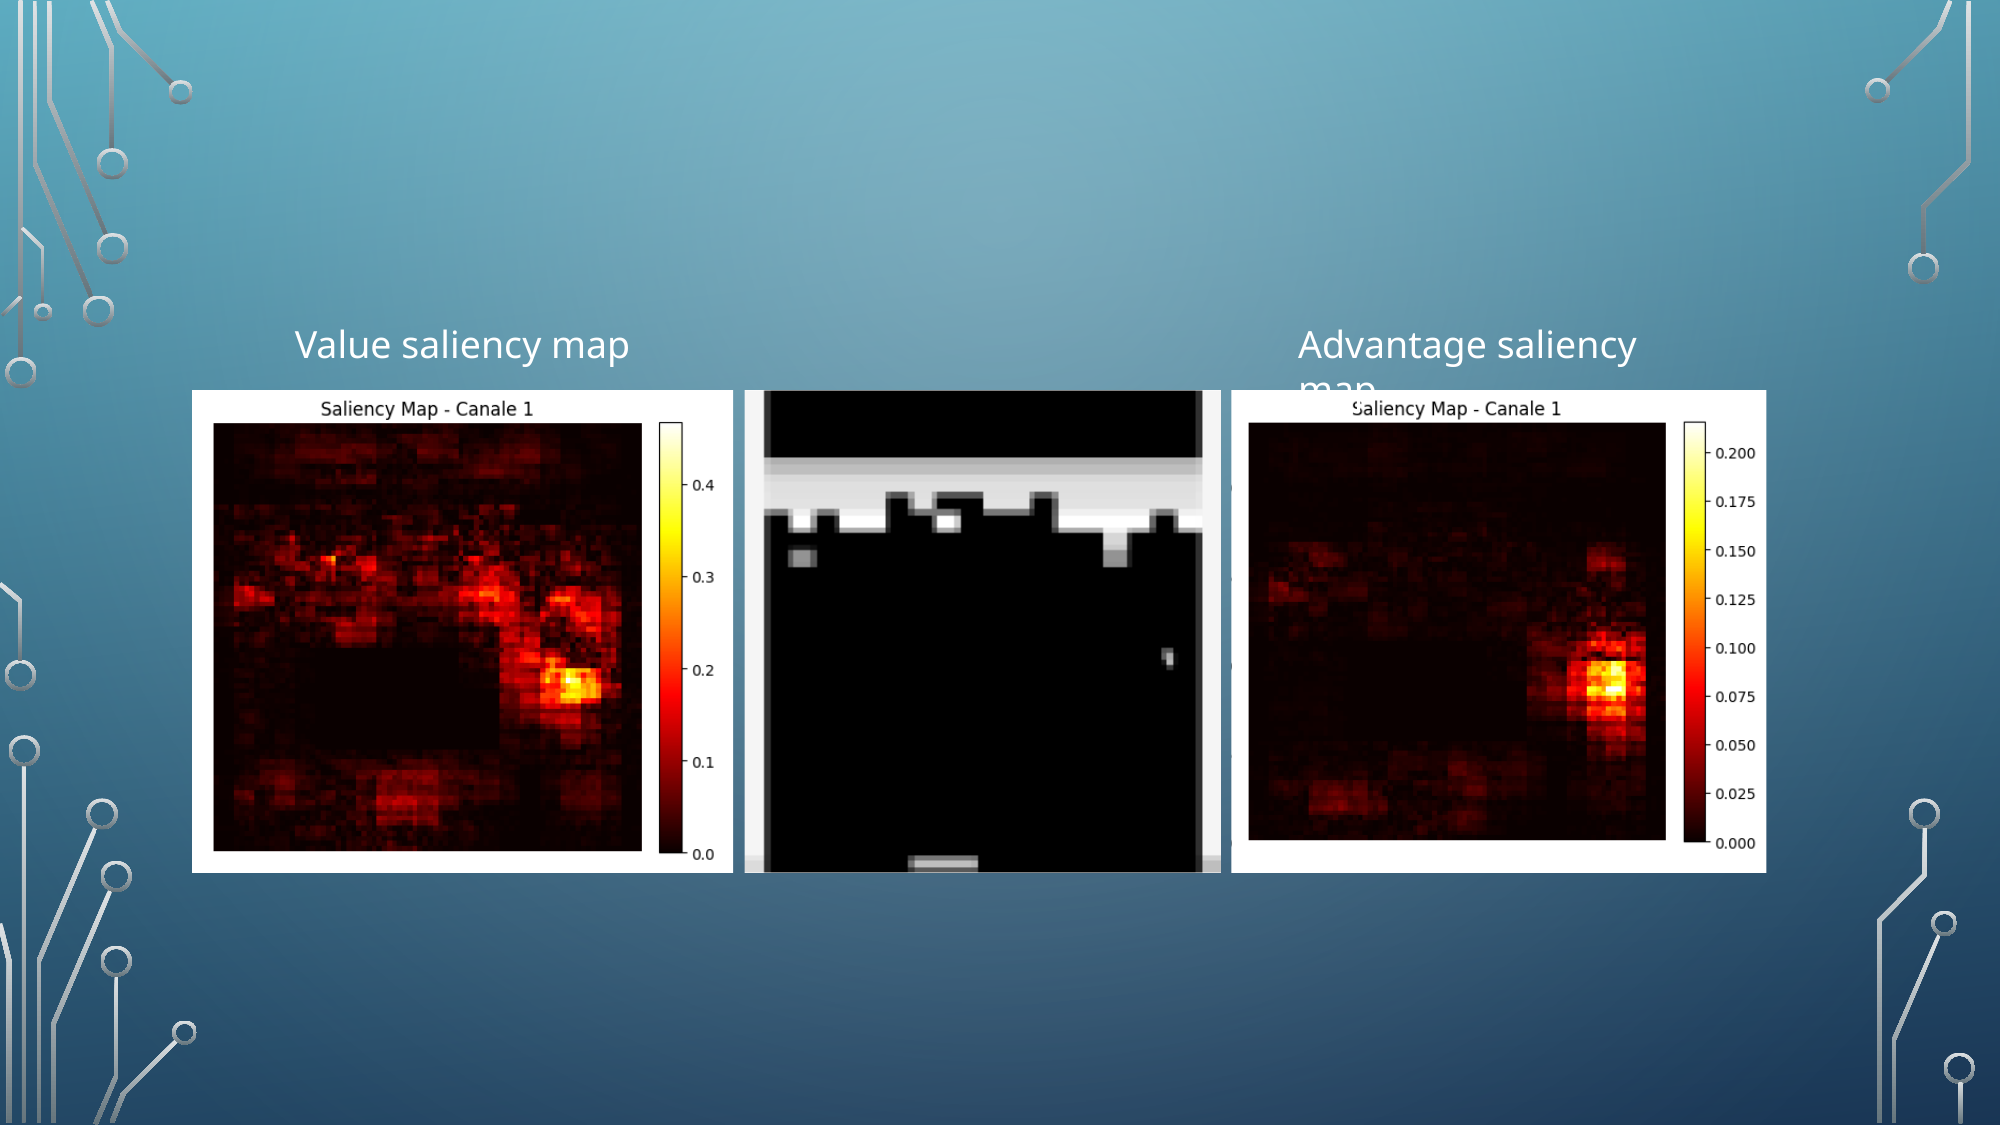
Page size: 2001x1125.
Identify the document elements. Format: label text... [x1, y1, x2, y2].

picture [744, 390, 1222, 873]
picture [1231, 390, 1767, 873]
text_box Advantage saliency map [1283, 313, 1715, 390]
text_box Value saliency map [279, 313, 646, 390]
picture [191, 390, 734, 873]
